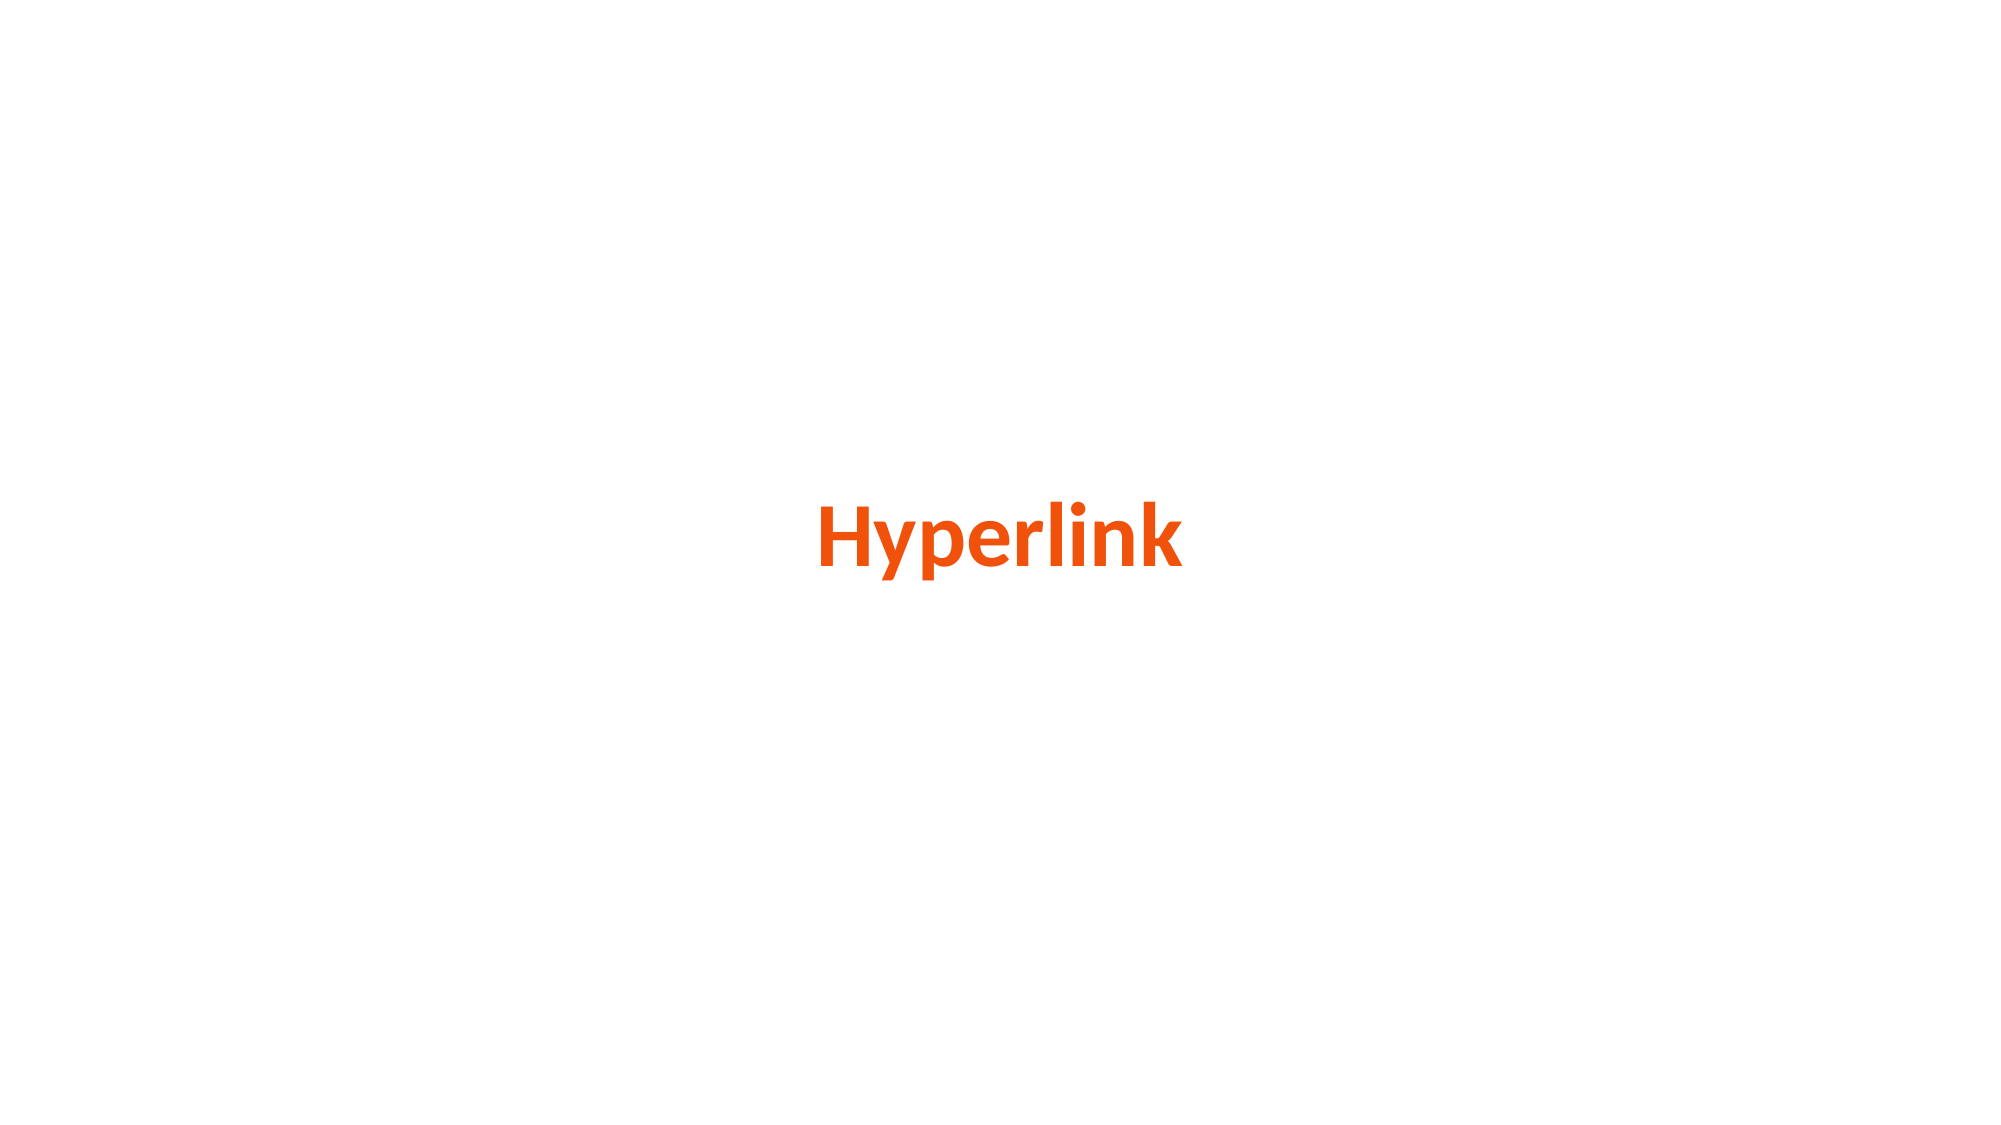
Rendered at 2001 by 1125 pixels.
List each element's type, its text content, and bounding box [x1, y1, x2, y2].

title Hyperlink [137, 59, 1863, 1015]
